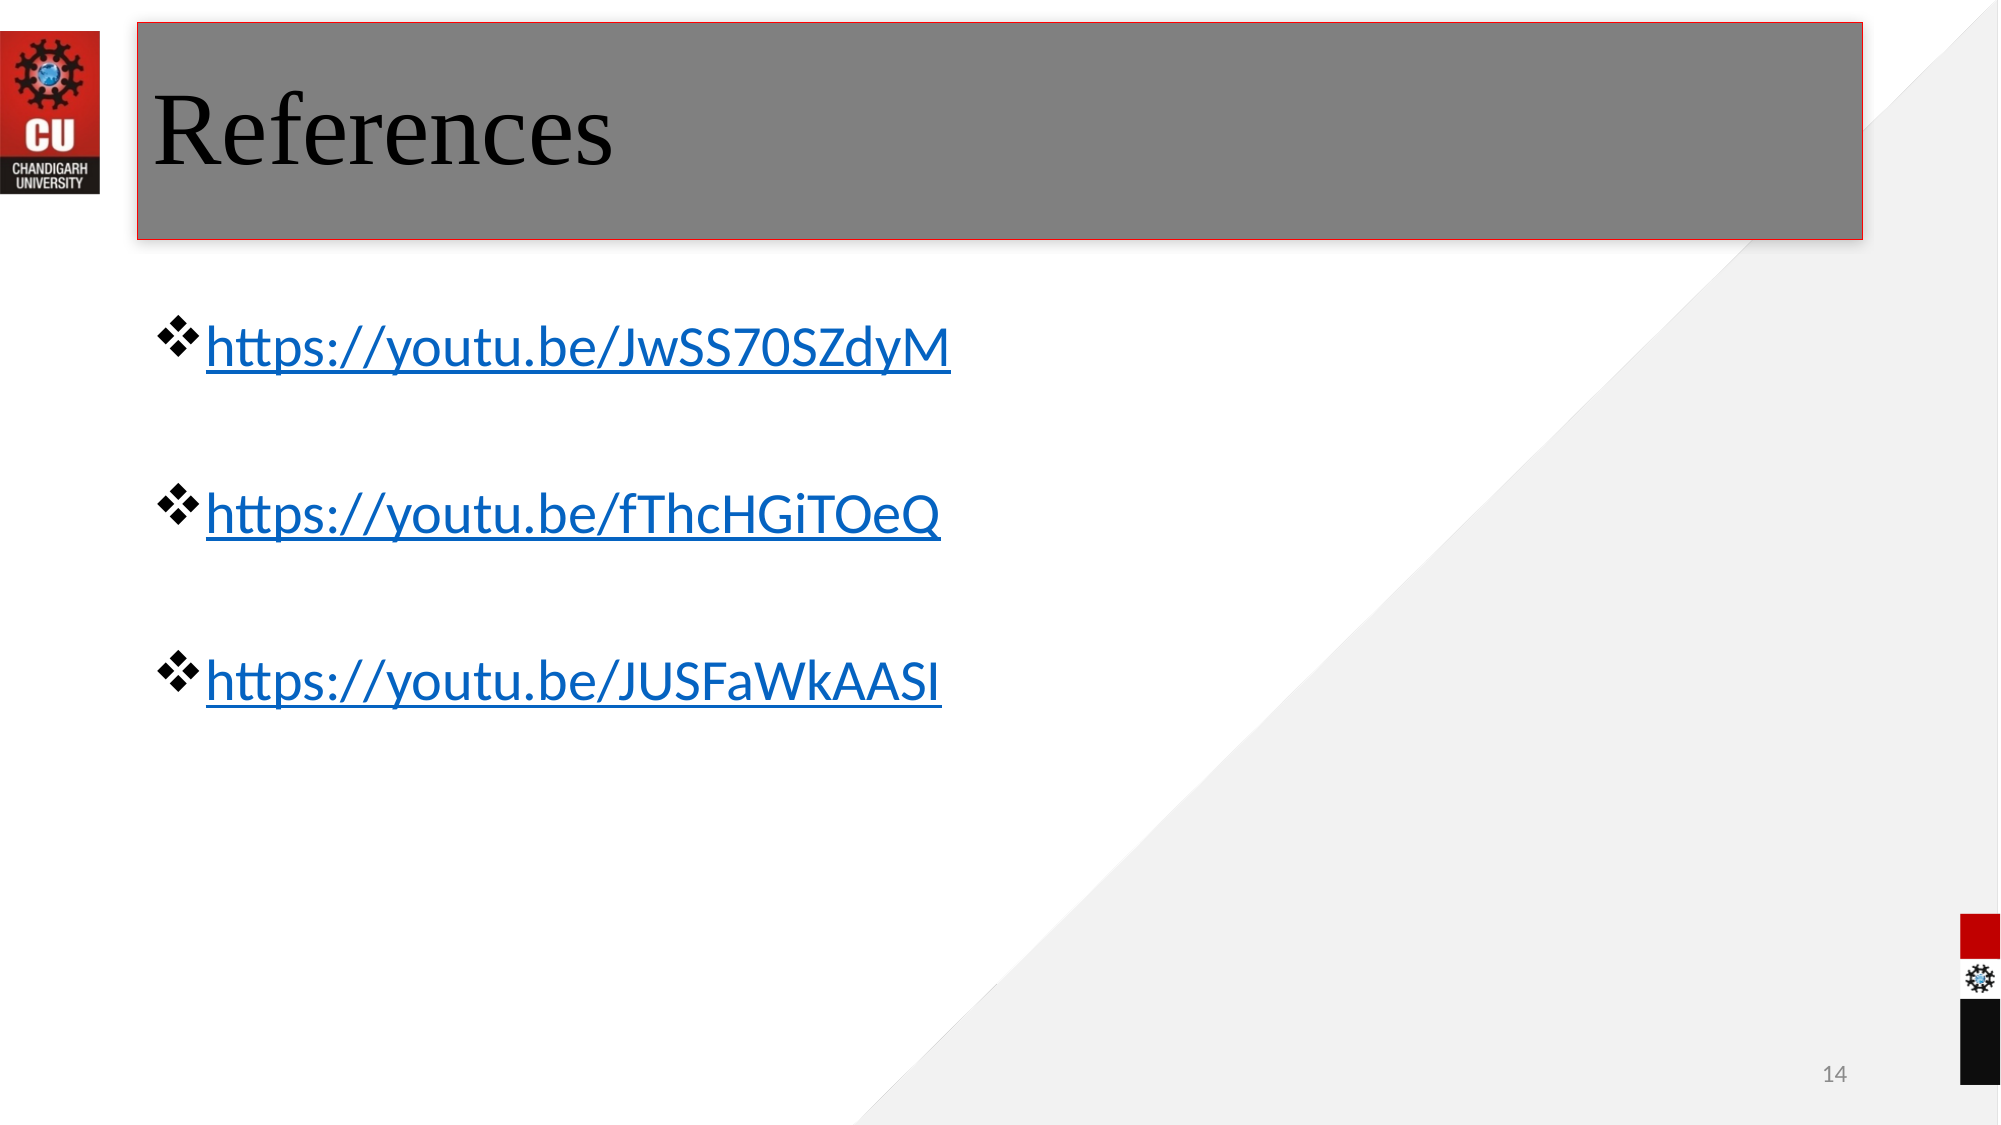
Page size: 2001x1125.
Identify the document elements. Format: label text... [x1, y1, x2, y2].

title References [137, 22, 1863, 240]
slide_number 14 [1412, 1042, 1863, 1103]
list https://youtu.be/JwSS70SZdyM https://youtu.be/fThcHGiTOeQ https://youtu.be/JUSFaWkAASI [137, 308, 1863, 923]
picture [0, 0, 2001, 1125]
